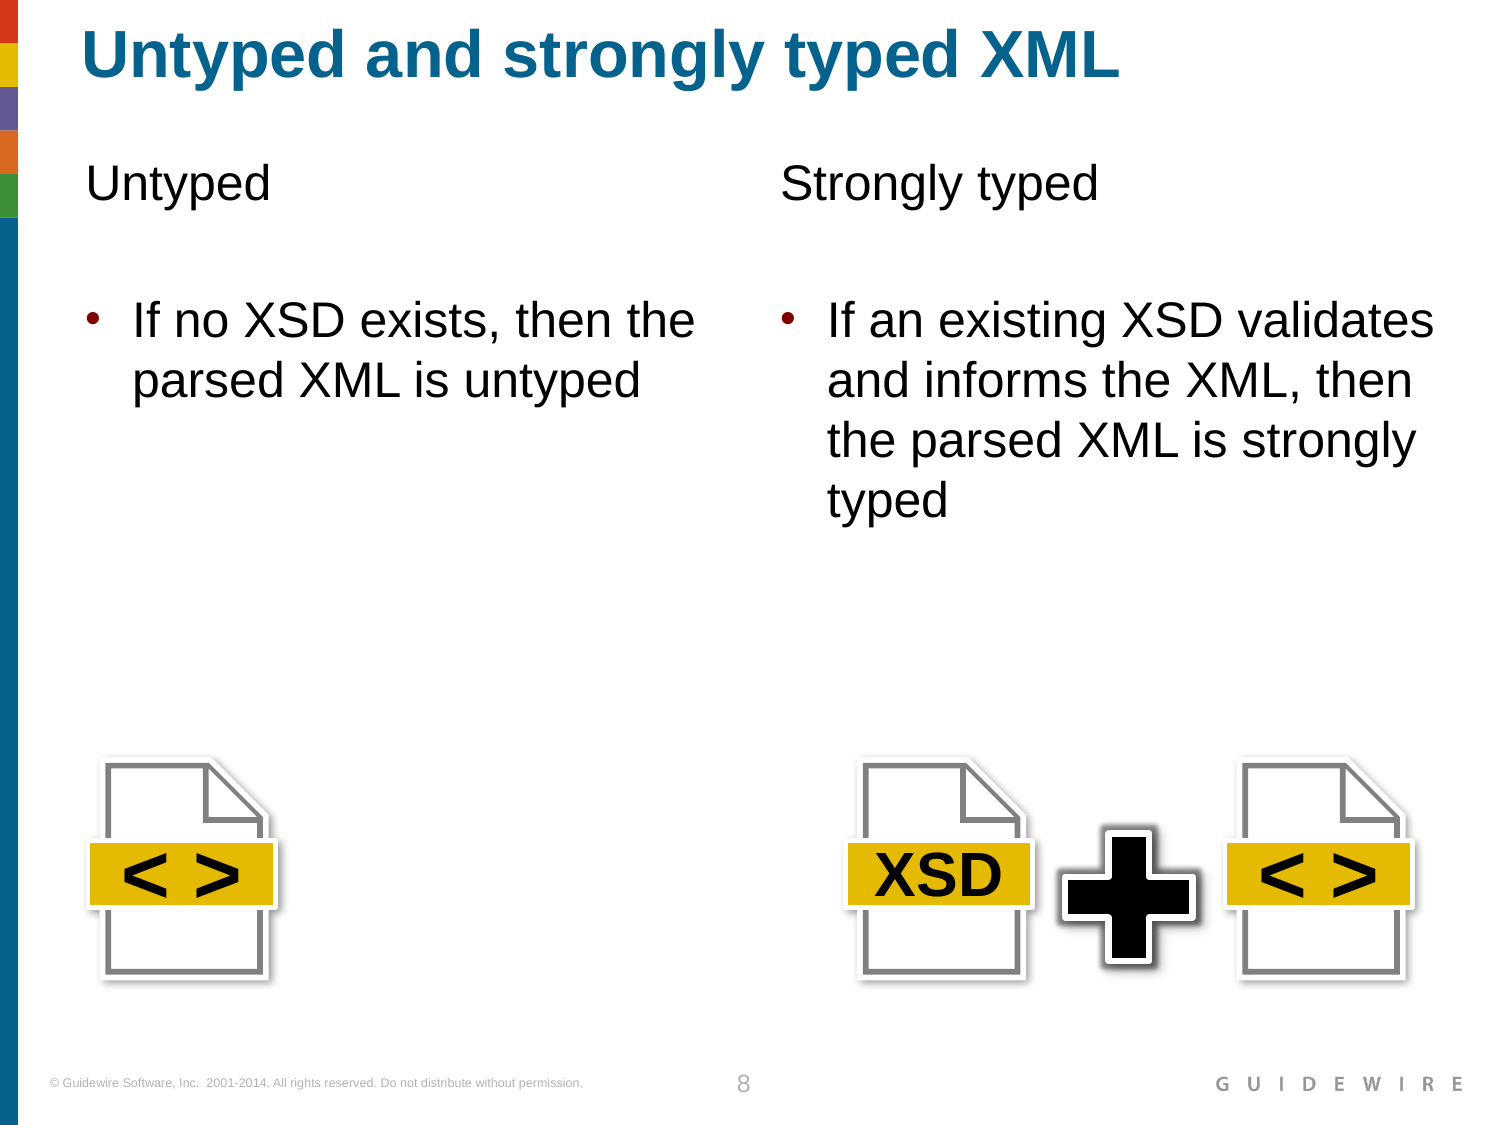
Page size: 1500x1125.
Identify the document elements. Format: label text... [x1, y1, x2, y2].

picture [82, 754, 281, 984]
text_box [1062, 830, 1196, 964]
title Untyped and strongly typed XML [81, 19, 1446, 142]
picture [1219, 754, 1418, 984]
list Strongly typed [780, 149, 1451, 288]
list If an existing XSD validates and informs the XML, then the parsed XML is strongly typed [779, 287, 1450, 1049]
picture [840, 754, 1038, 984]
subtitle Untyped [85, 149, 756, 288]
picture [1215, 1073, 1480, 1096]
list If no XSD exists, then the parsed XML is untyped [85, 287, 755, 1049]
